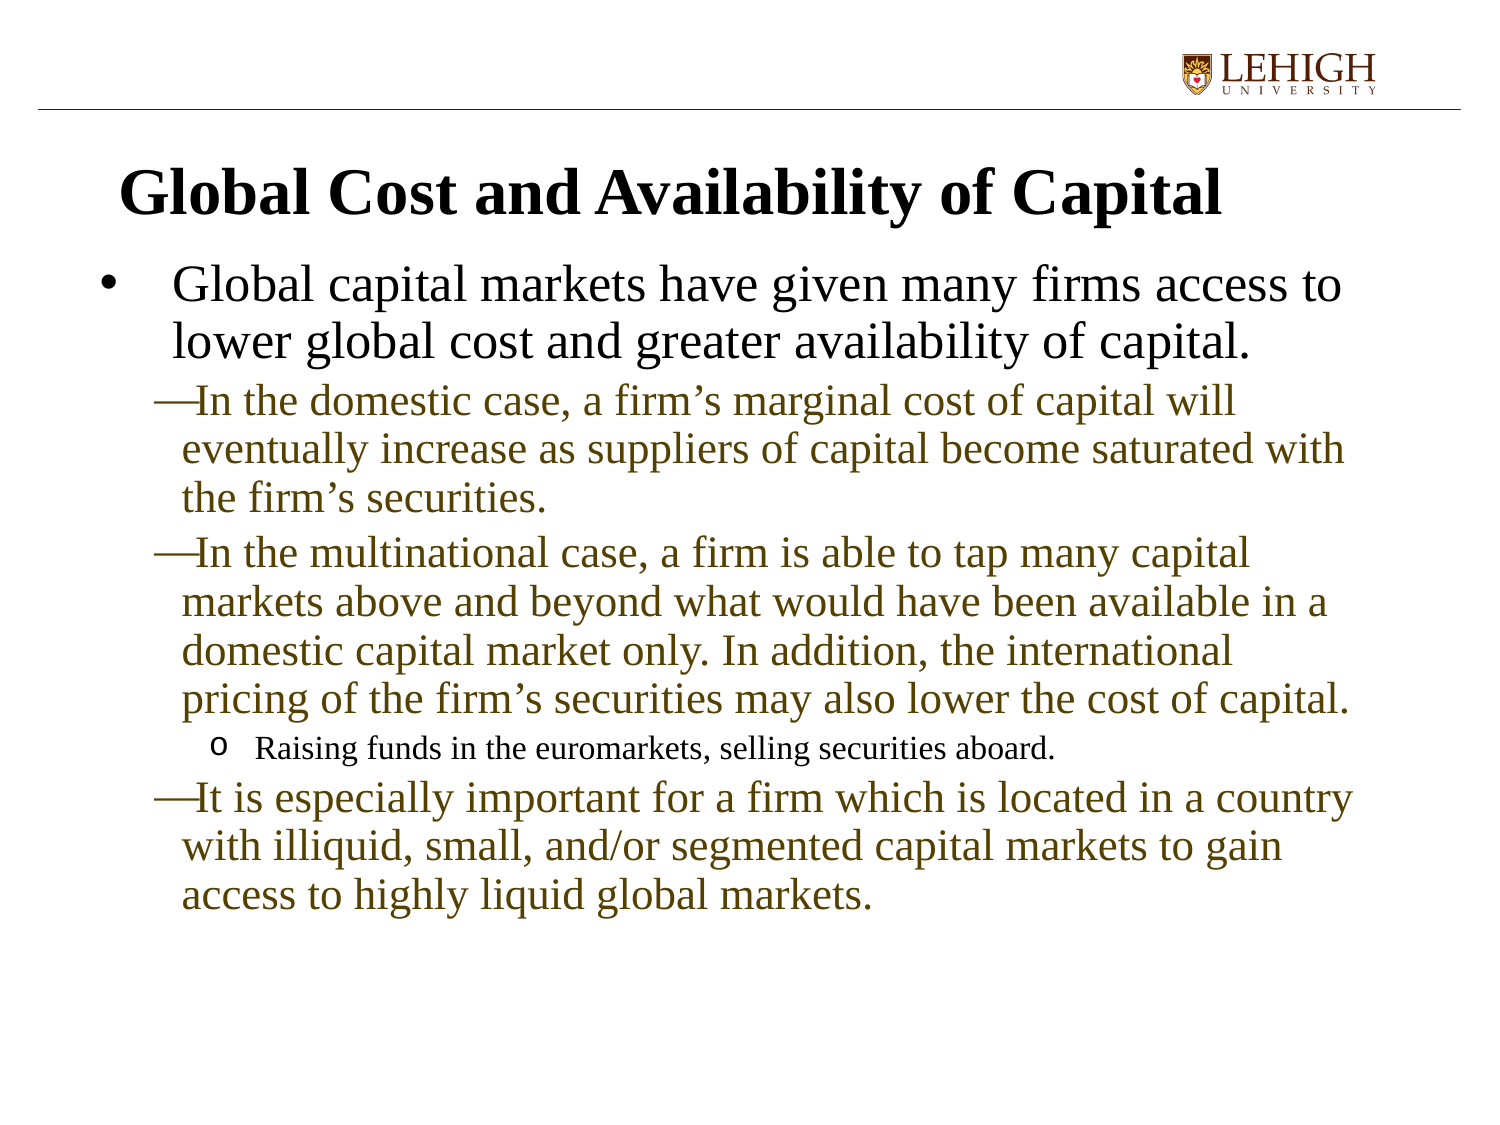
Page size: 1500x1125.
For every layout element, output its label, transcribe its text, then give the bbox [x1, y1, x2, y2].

list Global capital markets have given many firms access to lower global cost and greater availability of capital. In the domestic case, a firm’s marginal cost of capital will eventually increase as suppliers of capital become saturated with the firm’s securities. In the multinational case, a firm is able to tap many capital markets above and beyond what would have been available in a domestic capital market only. In addition, the international pricing of the firm’s securities may also lower the cost of capital. Raising funds in the euromarkets, selling securities aboard. It is especially important for a firm which is located in a country with illiquid, small, and/or segmented capital markets to gain access to highly liquid global markets. [84, 248, 1379, 963]
title Global Cost and Availability of Capital [103, 127, 1397, 258]
